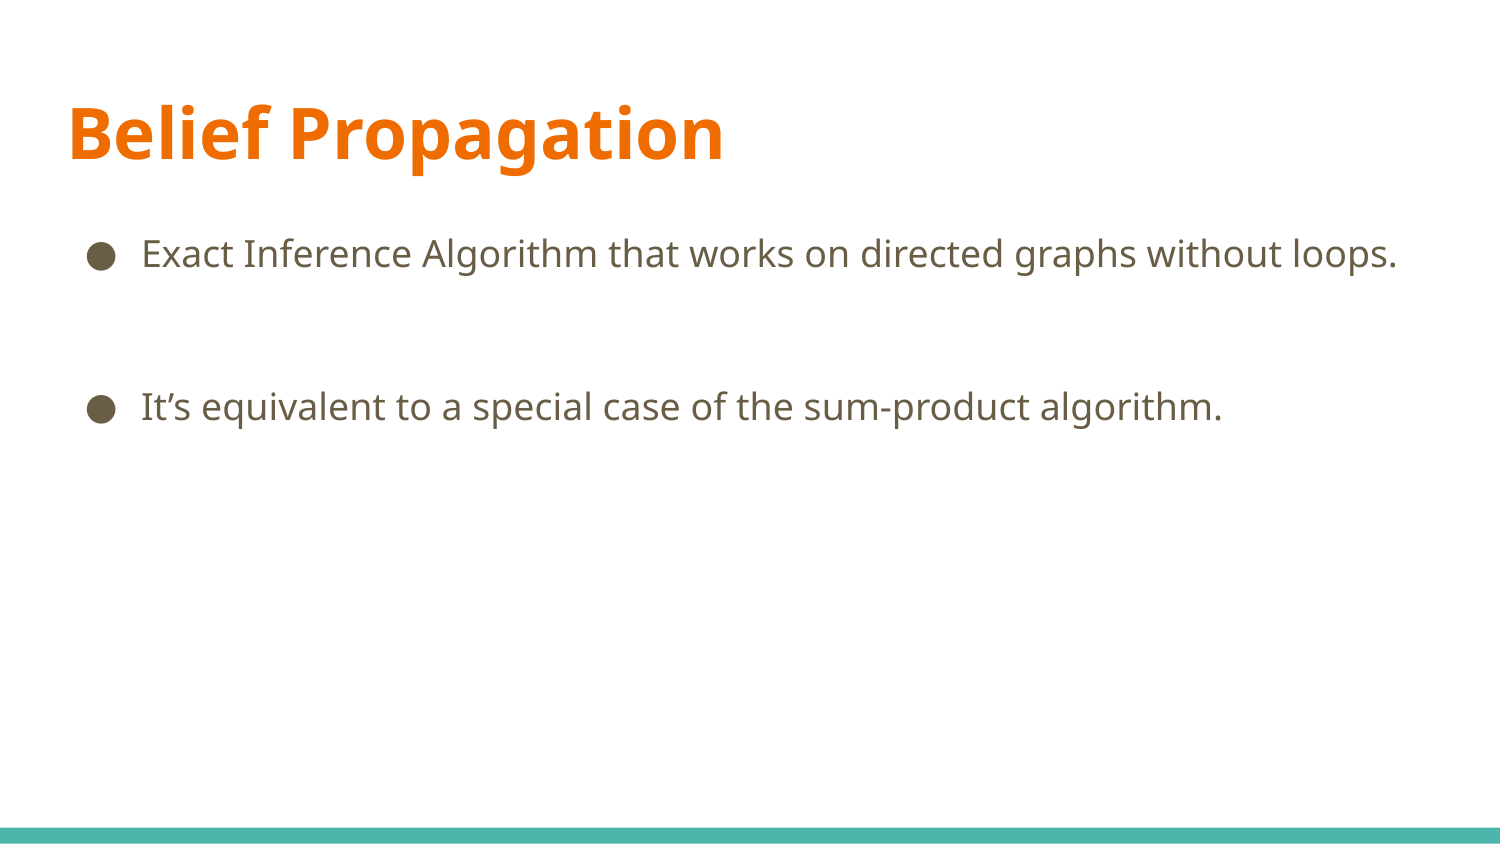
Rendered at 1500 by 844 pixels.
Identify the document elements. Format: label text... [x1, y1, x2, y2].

list Exact Inference Algorithm that works on directed graphs without loops. It’s equivalent to a special case of the sum-product algorithm. [51, 207, 1449, 750]
title Belief Propagation [51, 72, 1449, 189]
